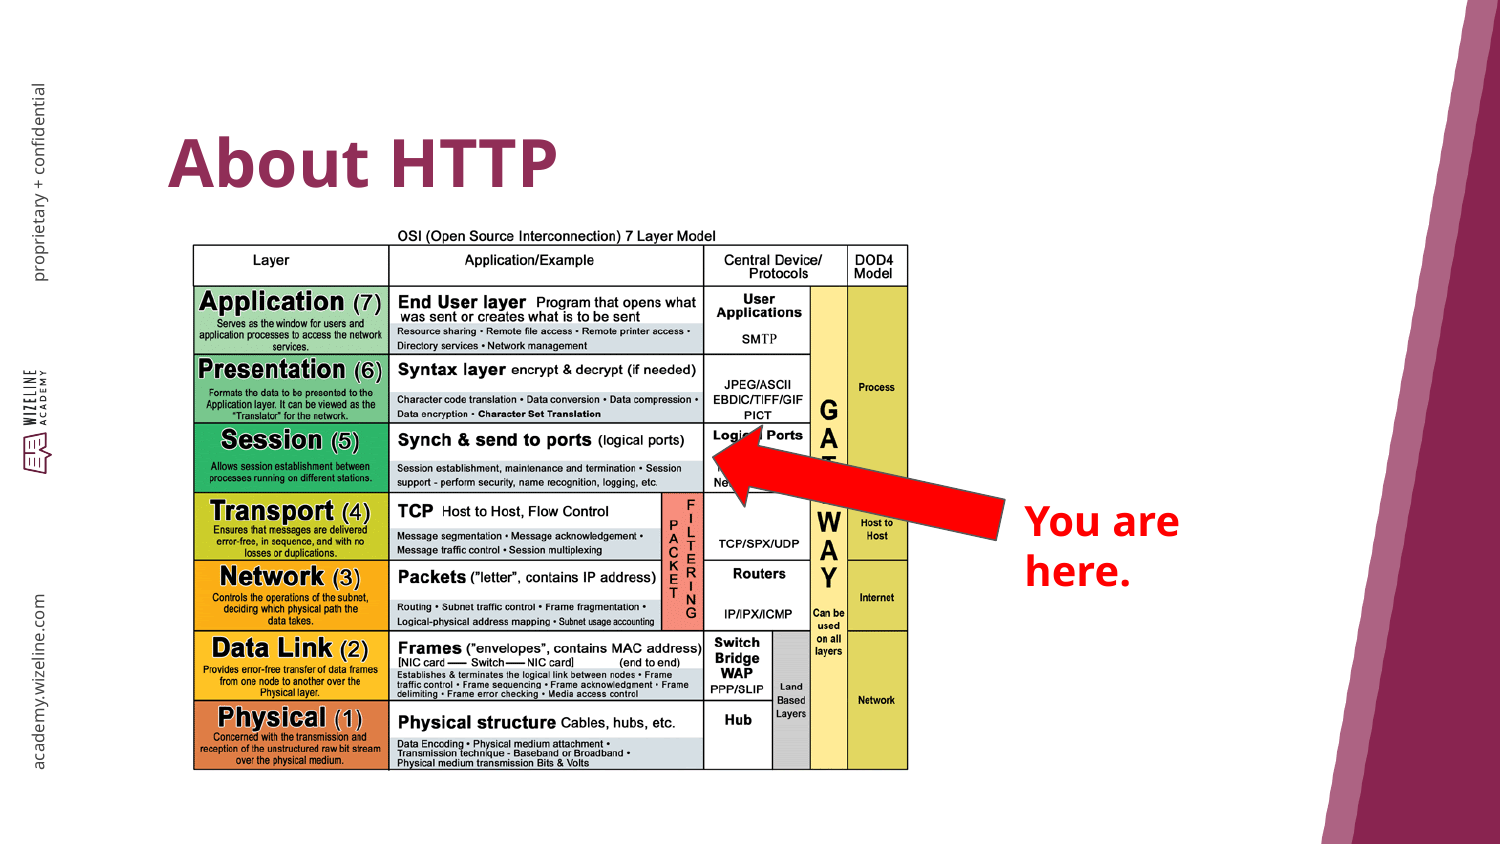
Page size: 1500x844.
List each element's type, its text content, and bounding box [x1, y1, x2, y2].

picture [0, 0, 1500, 844]
text_box You are here. [1009, 480, 1304, 611]
text_box [937, 484, 1005, 541]
title About HTTP [168, 120, 1233, 205]
